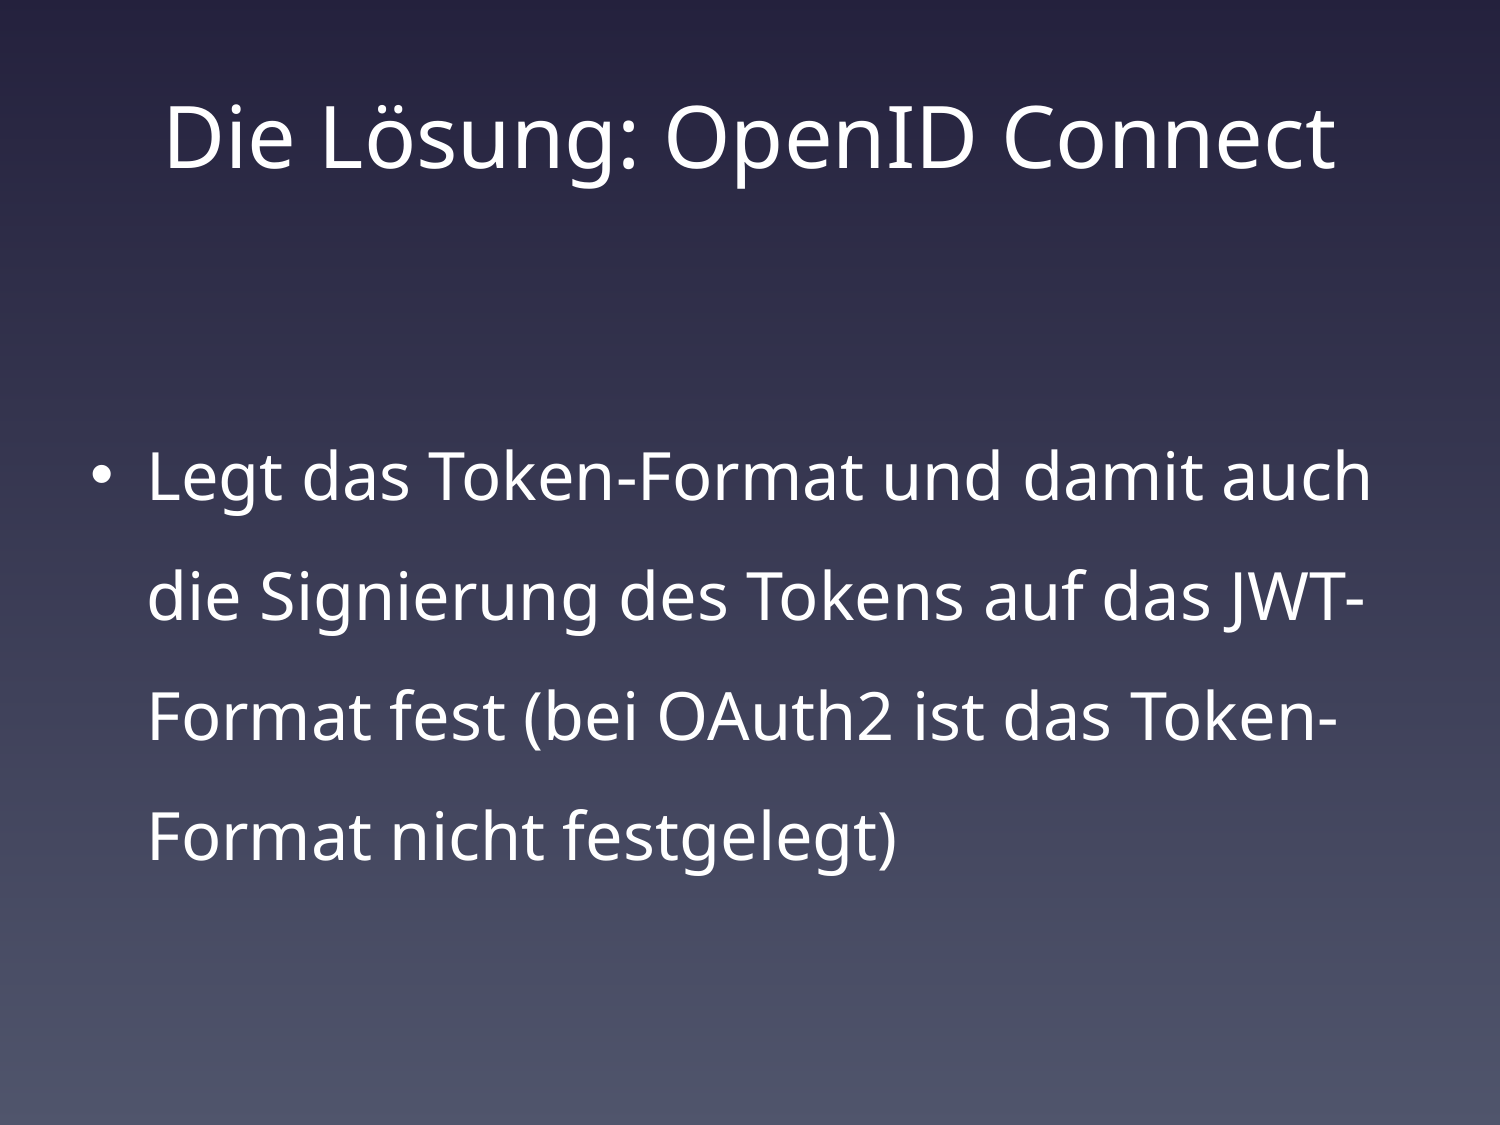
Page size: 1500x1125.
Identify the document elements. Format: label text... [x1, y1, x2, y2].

title Die Lösung: OpenID Connect [75, 75, 1425, 262]
list Legt das Token-Format und damit auch die Signierung des Tokens auf das JWT-Format fest (bei OAuth2 ist das Token-Format nicht festgelegt) [75, 262, 1425, 1005]
